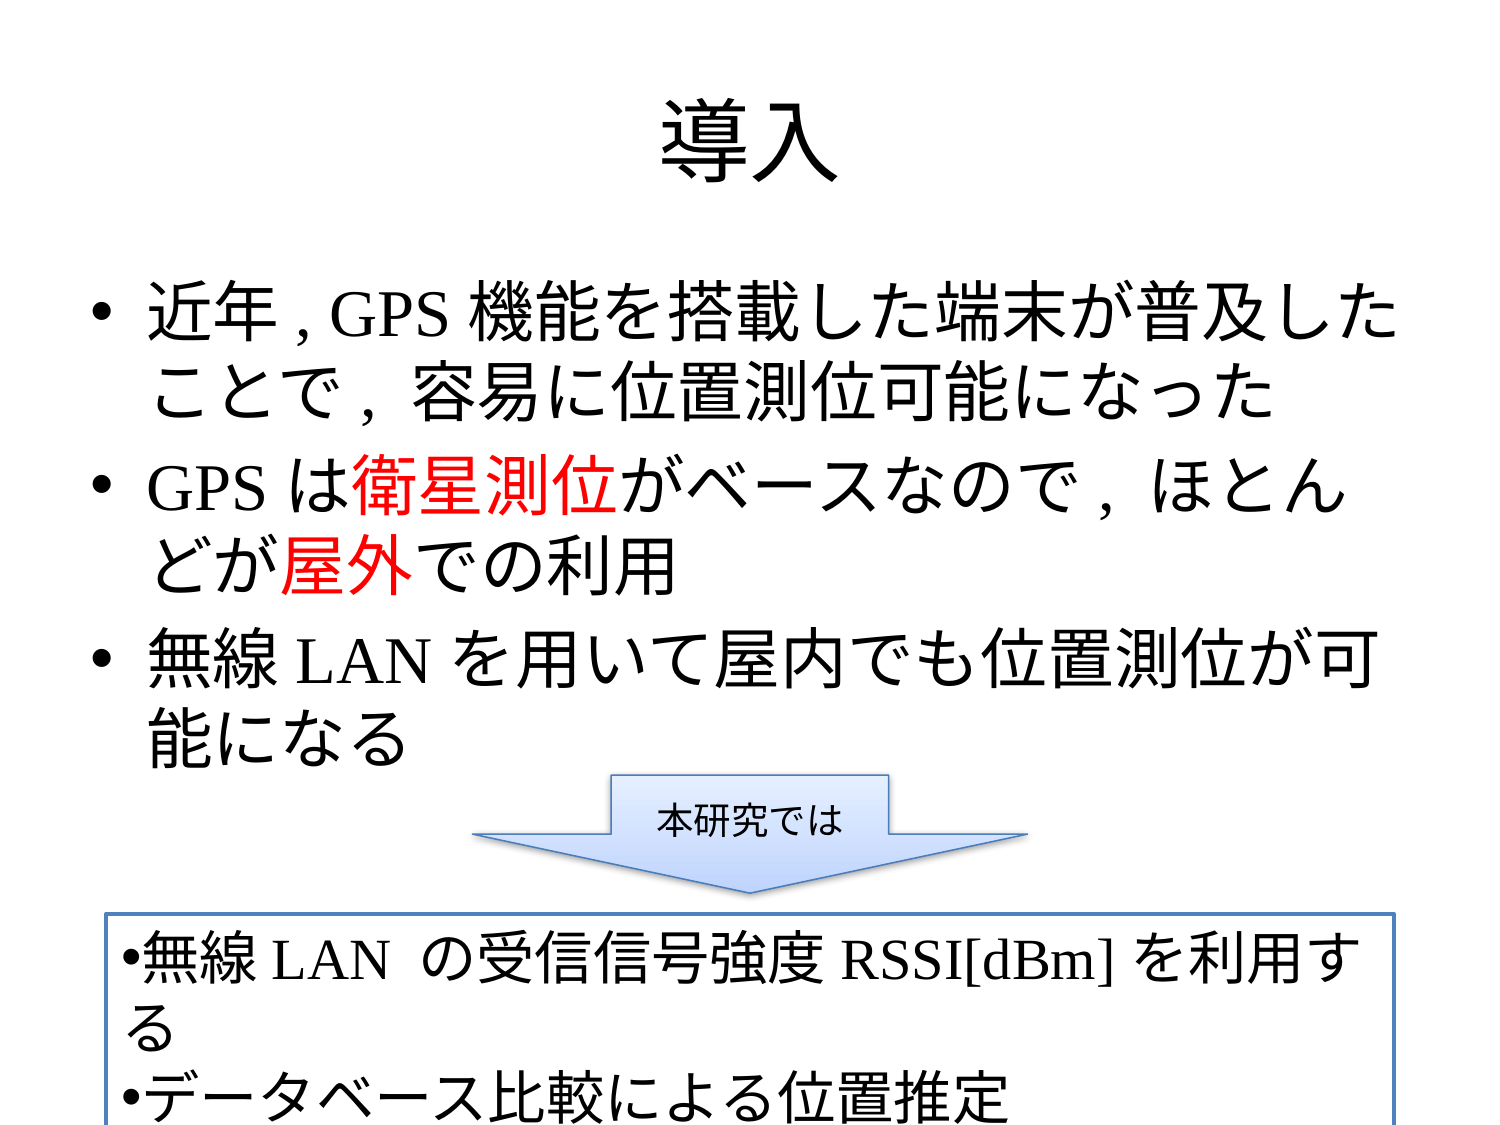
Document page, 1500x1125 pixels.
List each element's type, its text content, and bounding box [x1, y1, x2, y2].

text_box 無線LAN の受信信号強度RSSI[dBm]を利用する データベース比較による位置推定 [104, 912, 1396, 1125]
title 導入 [75, 45, 1425, 233]
list 近年, GPS機能を搭載した端末が普及したことで, 容易に位置測位可能になった GPSは衛星測位がベースなので, ほとんどが屋外での利用 無線LANを用いて屋内でも位置測位が可能になる [75, 262, 1425, 799]
text_box 本研究では [471, 774, 1029, 894]
